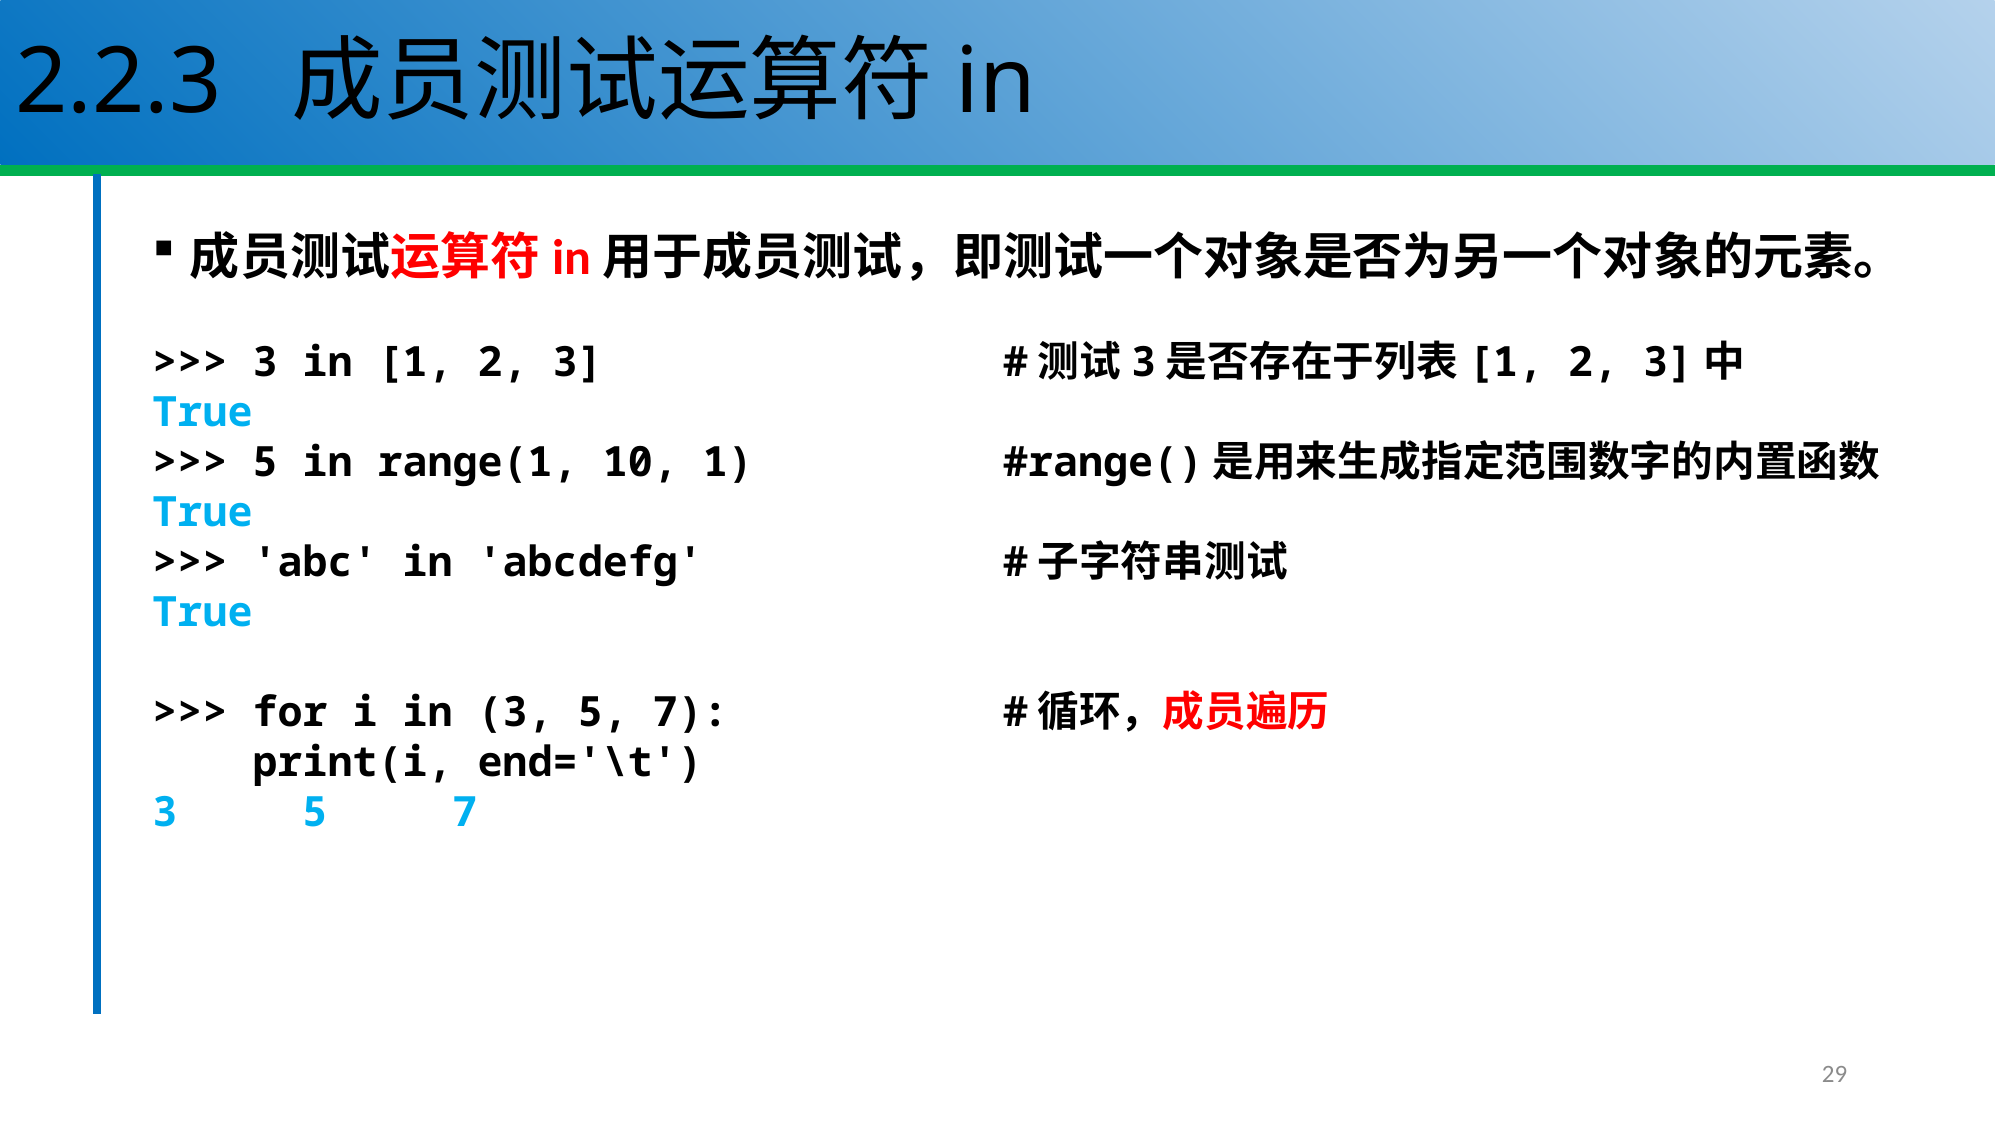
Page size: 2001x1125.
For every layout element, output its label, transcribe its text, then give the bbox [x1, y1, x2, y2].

title 2.2.3 成员测试运算符in [0, 0, 1995, 165]
slide_number 29 [1412, 1042, 1863, 1103]
list 成员测试运算符in用于成员测试，即测试一个对象是否为另一个对象的元素。 >>> 3 in [1, 2, 3] #测试3是否存在于列表[1, 2, 3]中 True >>> 5 in range(1, 10, 1) #range()是用来生成指定范围数字的内置函数 True >>> 'abc' in 'abcdefg' #子字符串测试 True >>> for i in (3, 5, 7): #循环，成员遍历 print(i, end='\t') 3 5 7 [137, 216, 1952, 978]
